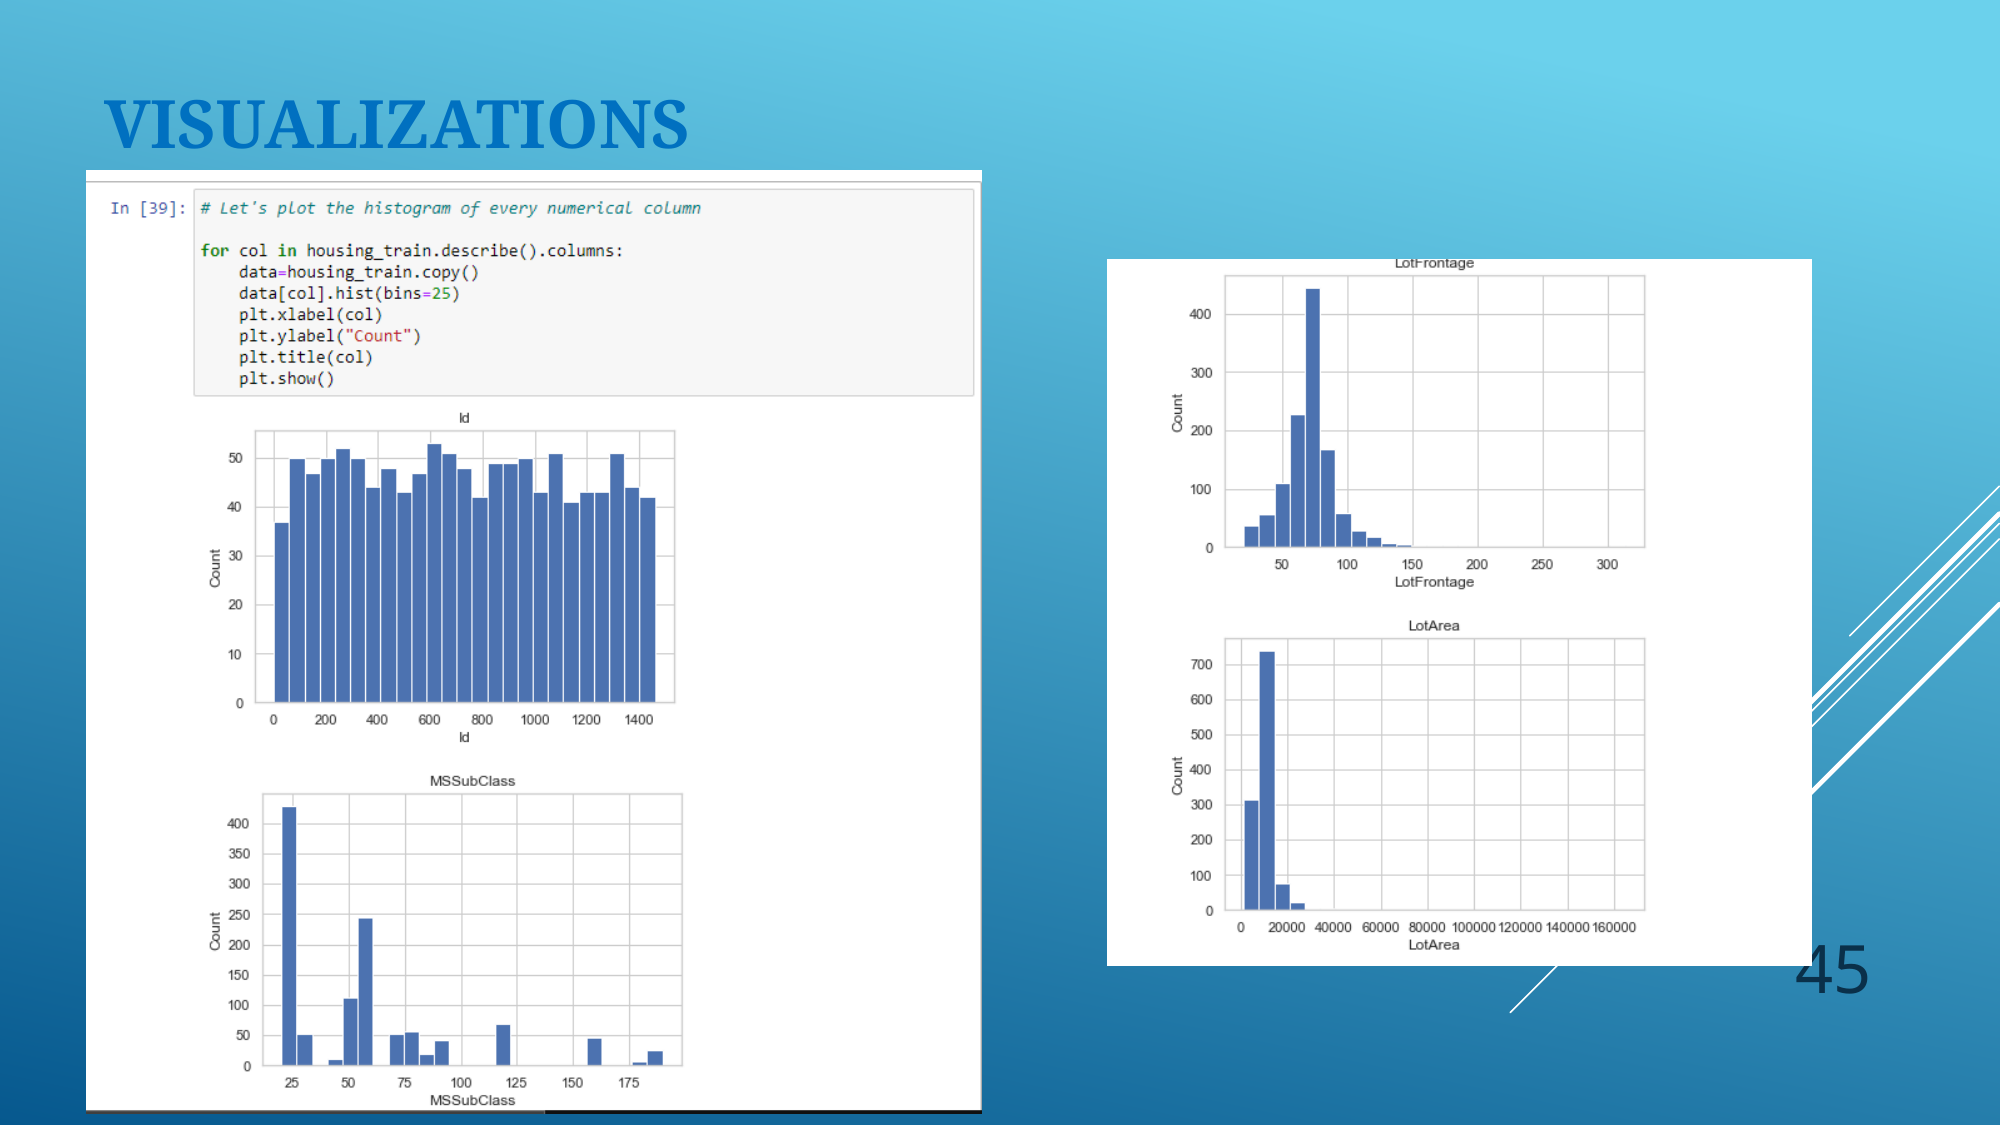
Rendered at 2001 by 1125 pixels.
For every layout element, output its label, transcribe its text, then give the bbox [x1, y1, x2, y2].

slide_number 45 [1700, 915, 1888, 1025]
picture [85, 170, 982, 1114]
text_box VISUALIZATIONS [89, 74, 1673, 170]
picture [1107, 259, 1812, 966]
